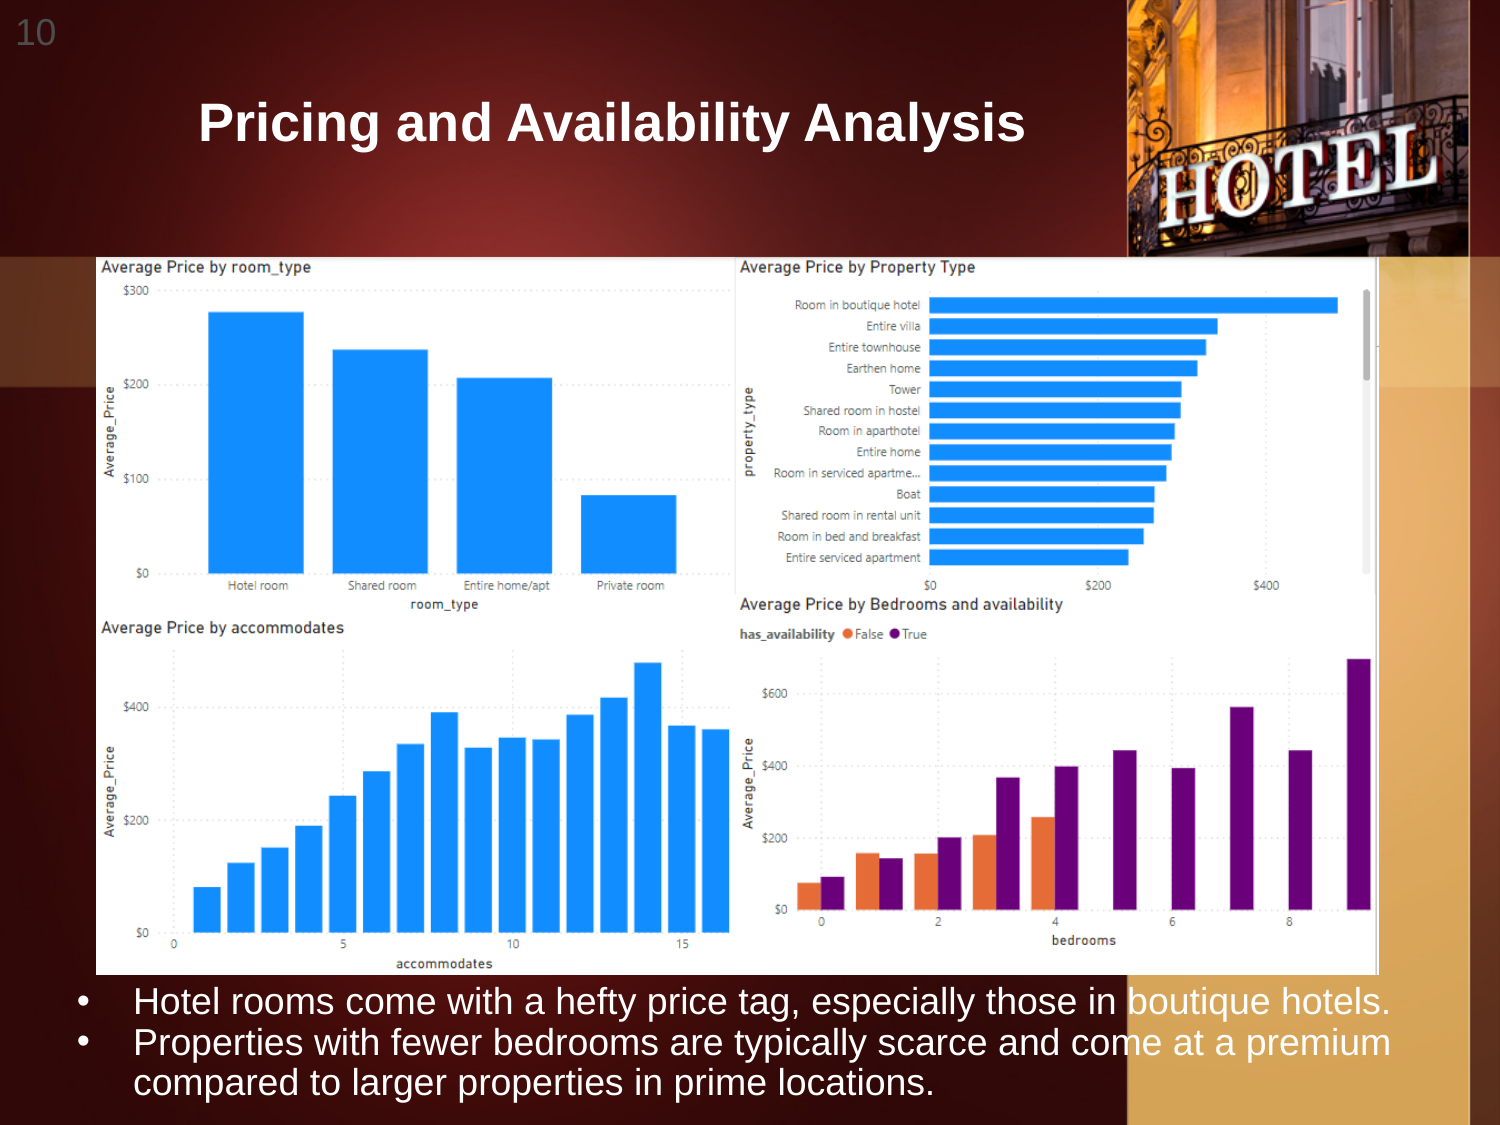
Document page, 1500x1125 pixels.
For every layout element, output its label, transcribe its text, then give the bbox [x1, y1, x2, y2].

slide_number 10 [0, 0, 493, 493]
picture [0, 0, 1500, 1125]
list Hotel rooms come with a hefty price tag, especially those in boutique hotels. Properties with fewer bedrooms are typically scarce and come at a premium compared to larger properties in prime locations. [43, 974, 1474, 1125]
title Pricing and Availability Analysis [493, 66, 1105, 173]
